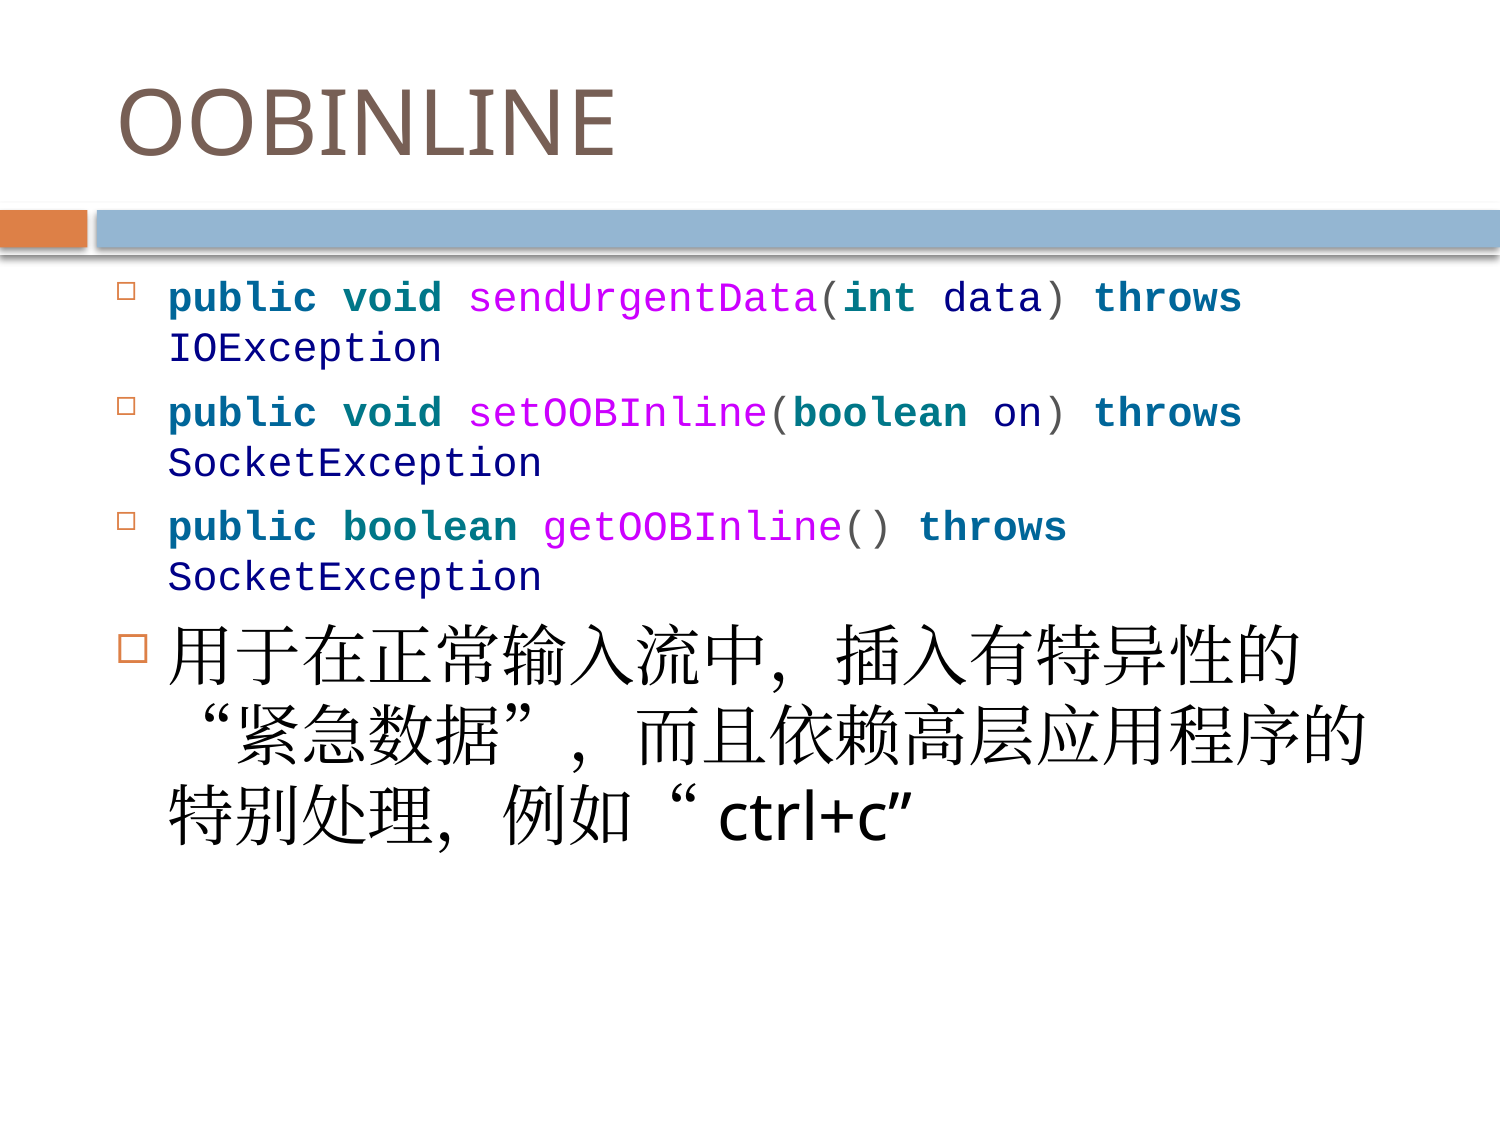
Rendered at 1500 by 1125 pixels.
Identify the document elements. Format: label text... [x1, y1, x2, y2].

title OOBINLINE [100, 37, 1438, 200]
list public void sendUrgentData(int data) throws IOException public void setOOBInline(boolean on) throws SocketException public boolean getOOBInline() throws SocketException 用于在正常输入流中，插入有特异性的“紧急数据”，而且依赖高层应用程序的特别处理，例如“ctrl+c” [100, 262, 1438, 1000]
